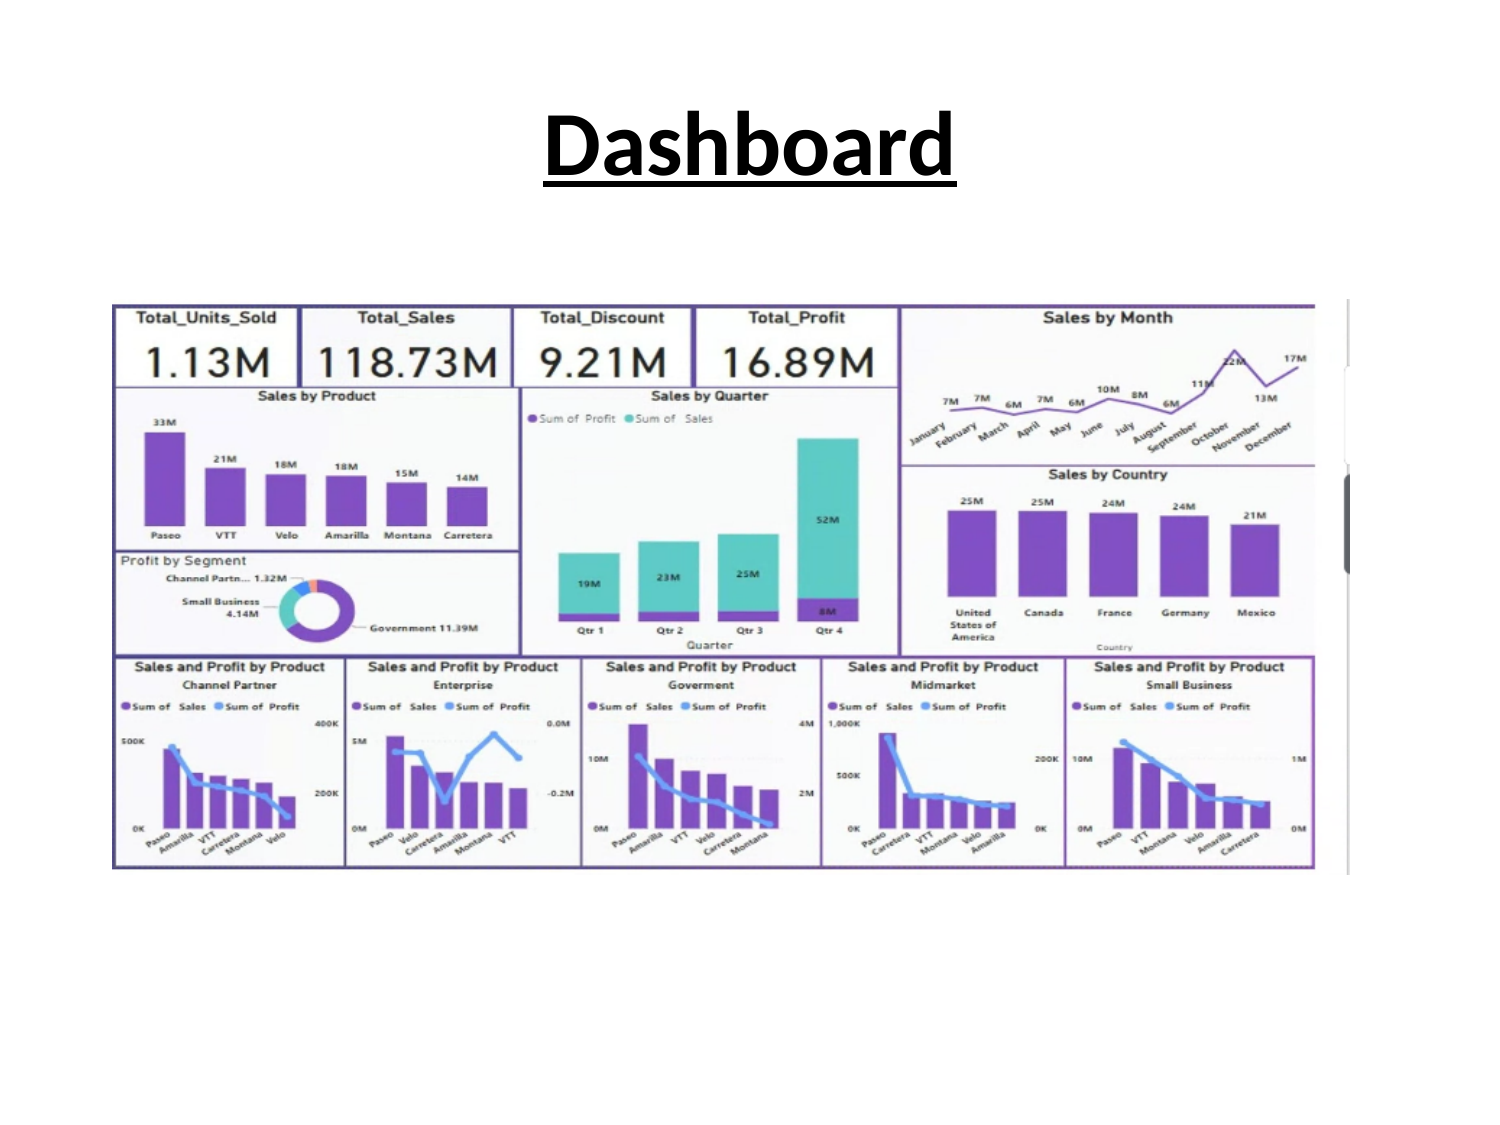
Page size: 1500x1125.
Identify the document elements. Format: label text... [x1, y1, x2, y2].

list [112, 299, 1351, 876]
title Dashboard [75, 45, 1425, 233]
